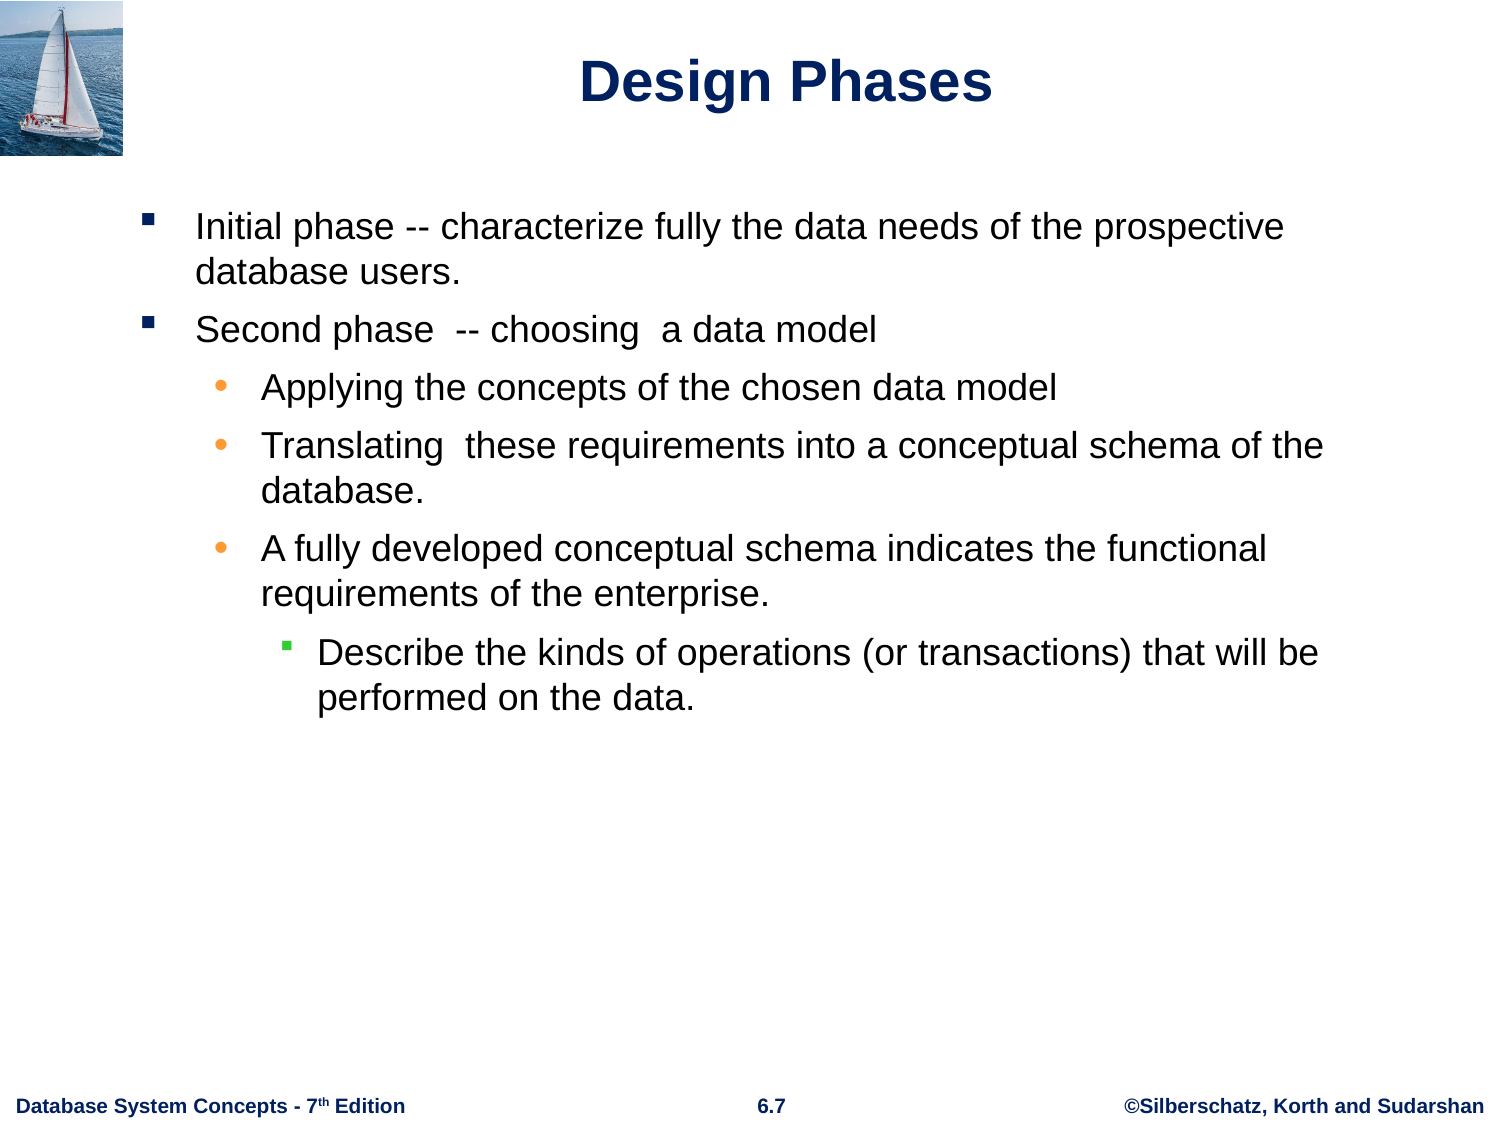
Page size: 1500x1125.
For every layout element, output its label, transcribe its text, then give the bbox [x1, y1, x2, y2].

picture [0, 1, 123, 156]
title Design Phases [123, 20, 1450, 121]
list Initial phase -- characterize fully the data needs of the prospective database users. Second phase -- choosing a data model Applying the concepts of the chosen data model Translating these requirements into a conceptual schema of the database. A fully developed conceptual schema indicates the functional requirements of the enterprise. Describe the kinds of operations (or transactions) that will be performed on the data. [123, 194, 1370, 812]
